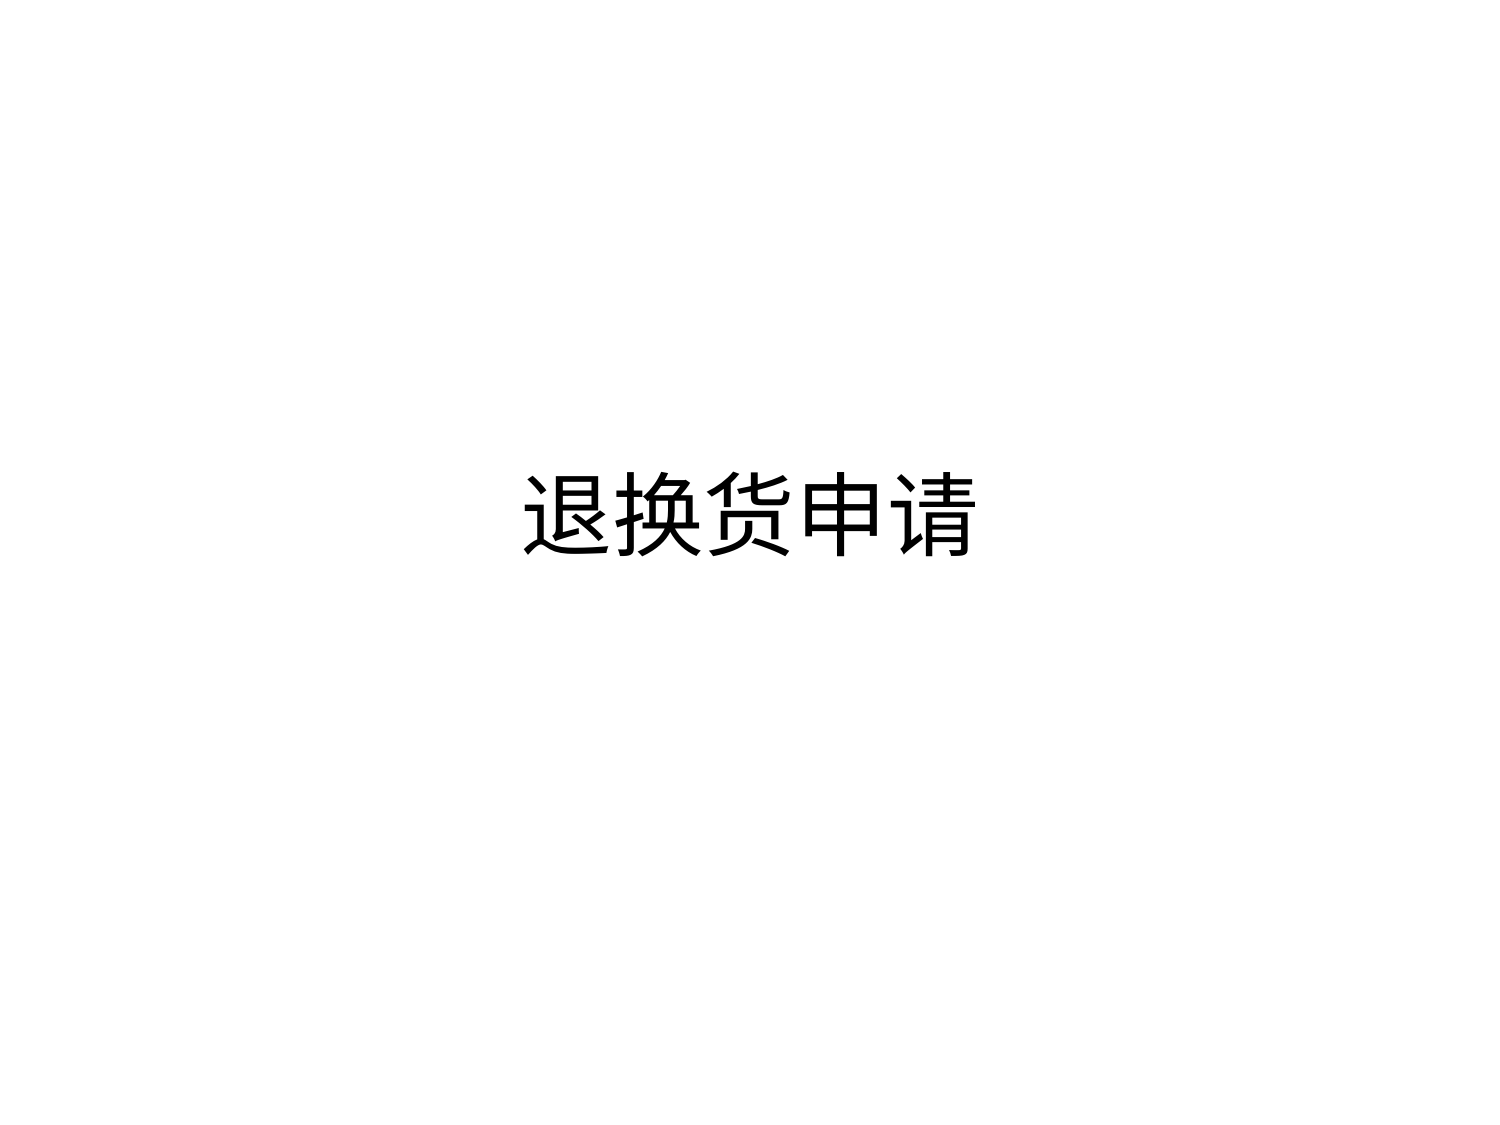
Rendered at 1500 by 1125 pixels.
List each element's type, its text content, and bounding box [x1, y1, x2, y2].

title 退换货申请 [112, 392, 1388, 634]
